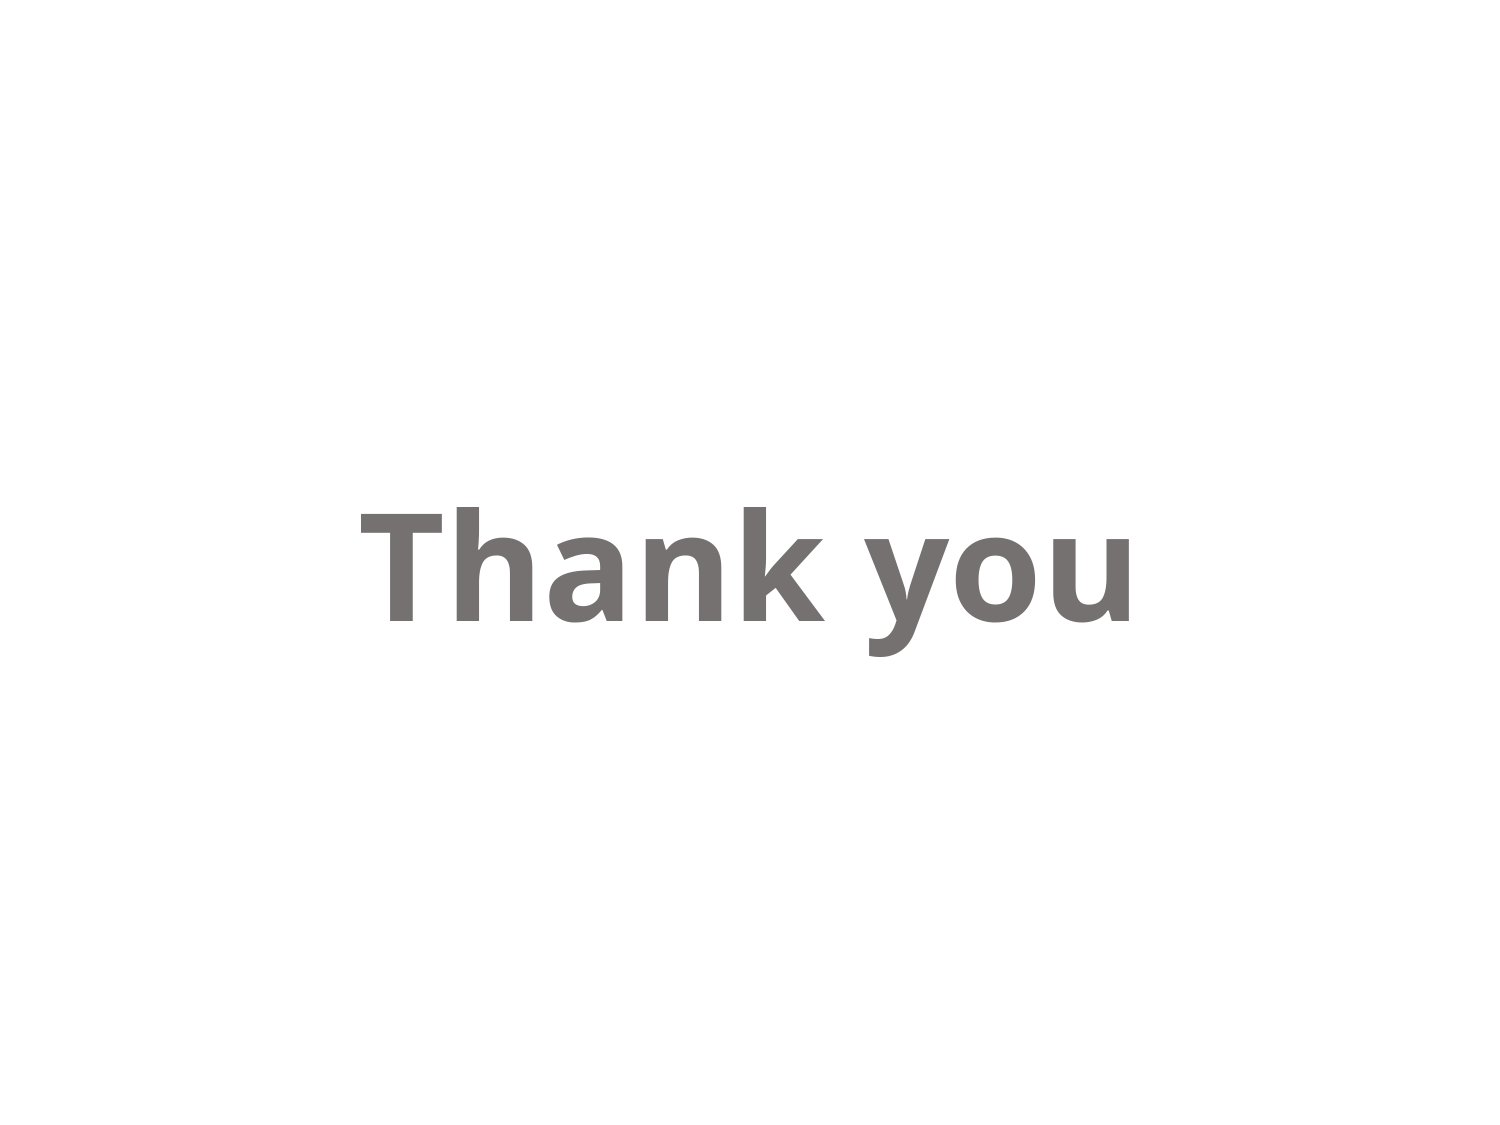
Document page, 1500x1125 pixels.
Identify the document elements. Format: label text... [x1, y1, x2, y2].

text_box Thank you [211, 463, 1289, 659]
